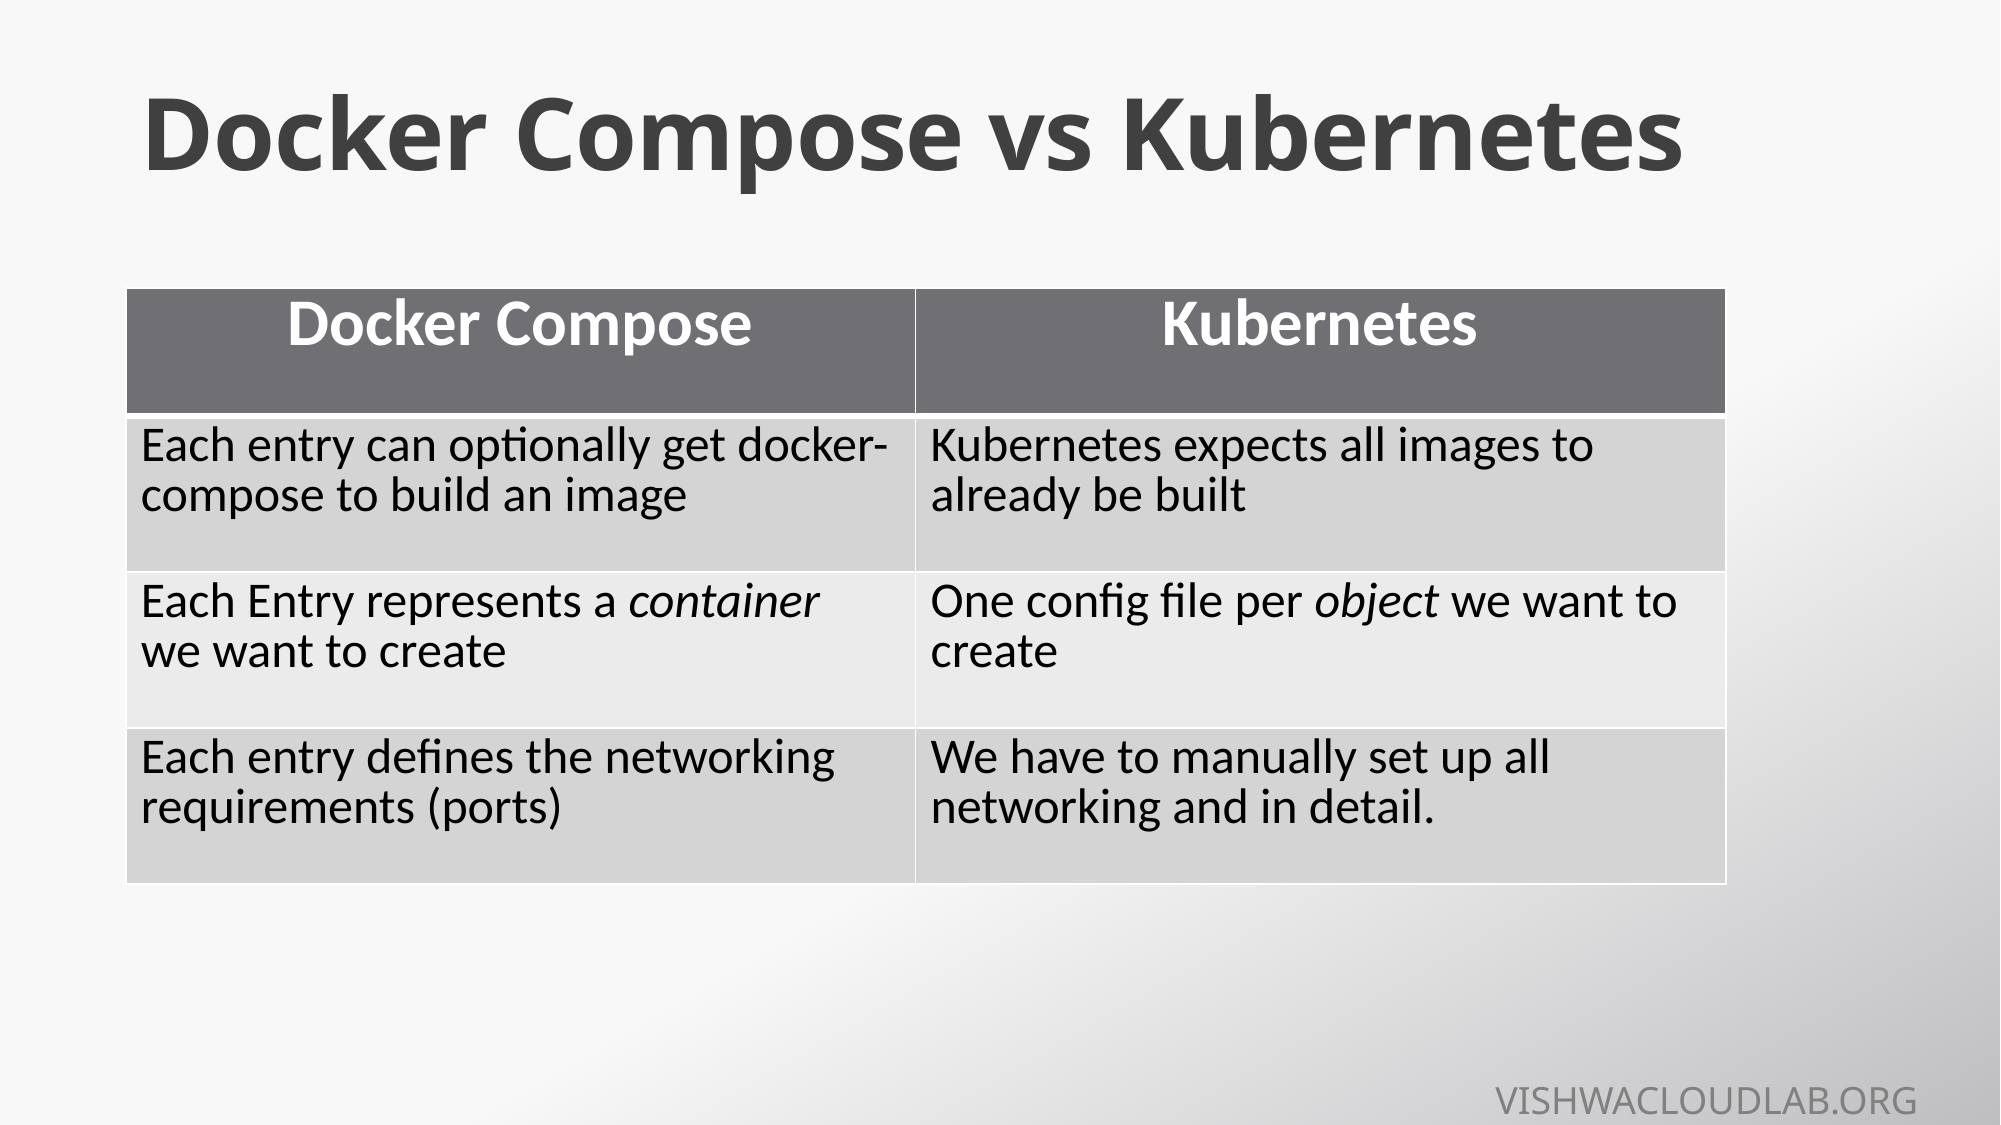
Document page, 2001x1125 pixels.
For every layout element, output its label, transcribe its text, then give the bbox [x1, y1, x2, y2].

title Docker Compose vs Kubernetes [125, 47, 1776, 198]
table_cell Each entry can optionally get docker-compose to build an image [127, 419, 915, 571]
table_header Kubernetes [916, 289, 1725, 413]
table_cell Kubernetes expects all images to already be built [916, 419, 1725, 571]
table_cell One config file per object we want to create [916, 573, 1725, 727]
table_header Docker Compose [127, 289, 915, 413]
table_cell We have to manually set up all networking and in detail. [916, 729, 1725, 883]
table_cell Each Entry represents a container we want to create [127, 573, 915, 727]
table_cell Each entry defines the networking requirements (ports) [127, 729, 915, 883]
